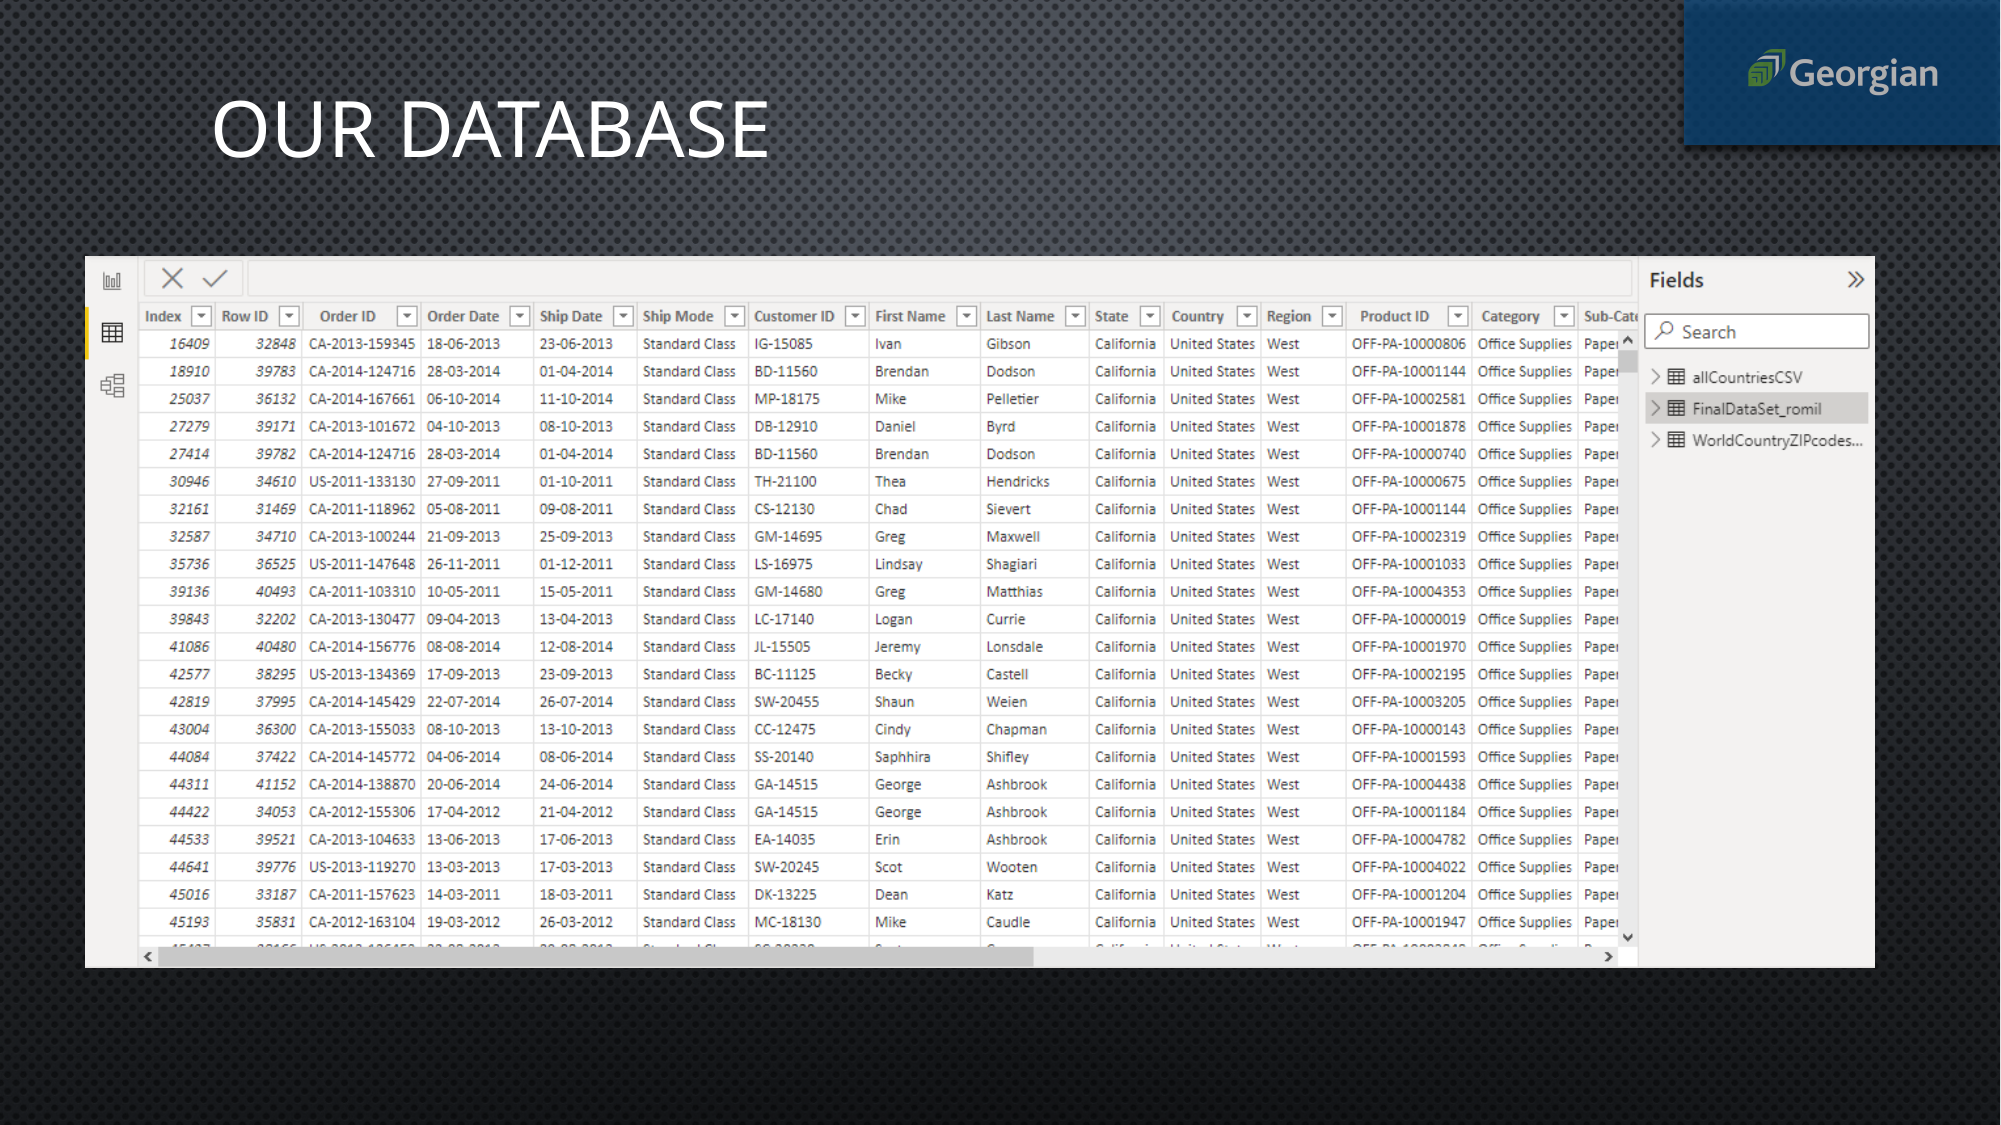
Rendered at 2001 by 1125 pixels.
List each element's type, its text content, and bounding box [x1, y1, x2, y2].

title Our DataBase [85, 72, 898, 181]
picture [1684, 0, 2000, 145]
picture [84, 255, 1875, 968]
